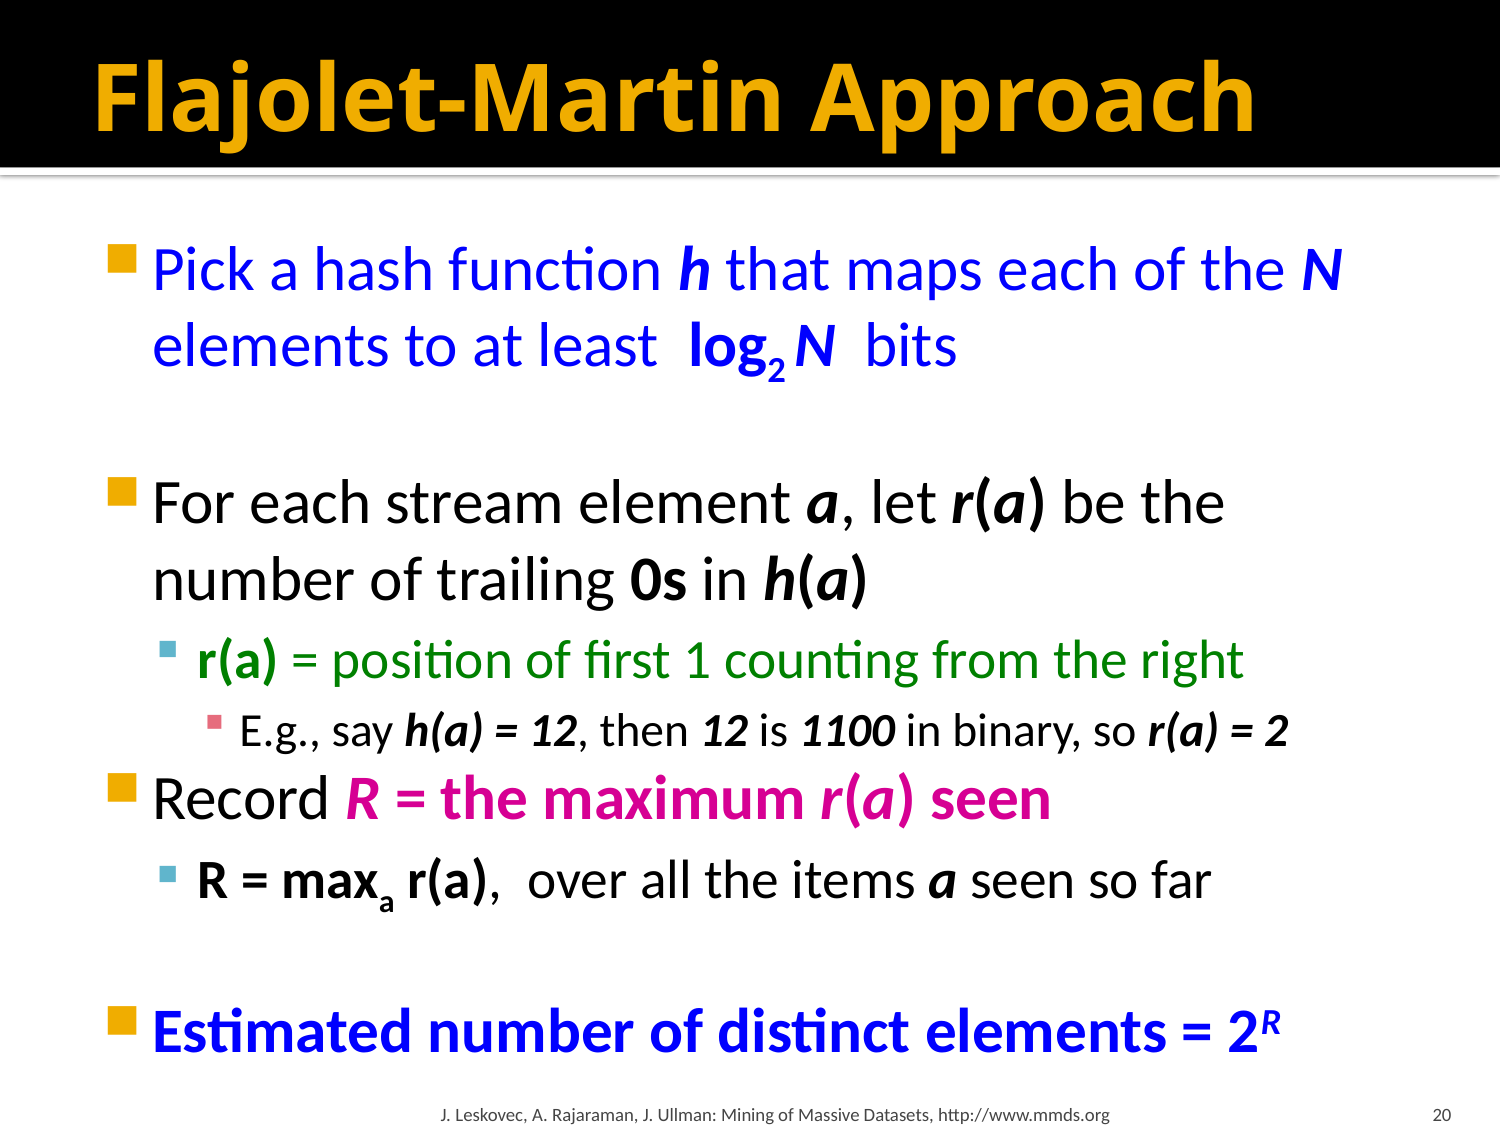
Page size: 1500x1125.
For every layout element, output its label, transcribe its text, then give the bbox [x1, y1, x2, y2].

list Pick a hash function h that maps each of the N elements to at least log2 N bits For each stream element a, let r(a) be the number of trailing 0s in h(a) r(a) = position of first 1 counting from the right E.g., say h(a) = 12, then 12 is 1100 in binary, so r(a) = 2 Record R = the maximum r(a) seen R = maxa r(a), over all the items a seen so far Estimated number of distinct elements = 2R [75, 212, 1425, 1075]
title Flajolet-Martin Approach [75, 12, 1425, 175]
slide_number 20 [1345, 1080, 1467, 1125]
footer J. Leskovec, A. Rajaraman, J. Ullman: Mining of Massive Datasets, http://www.mmds.org [433, 1080, 1337, 1125]
